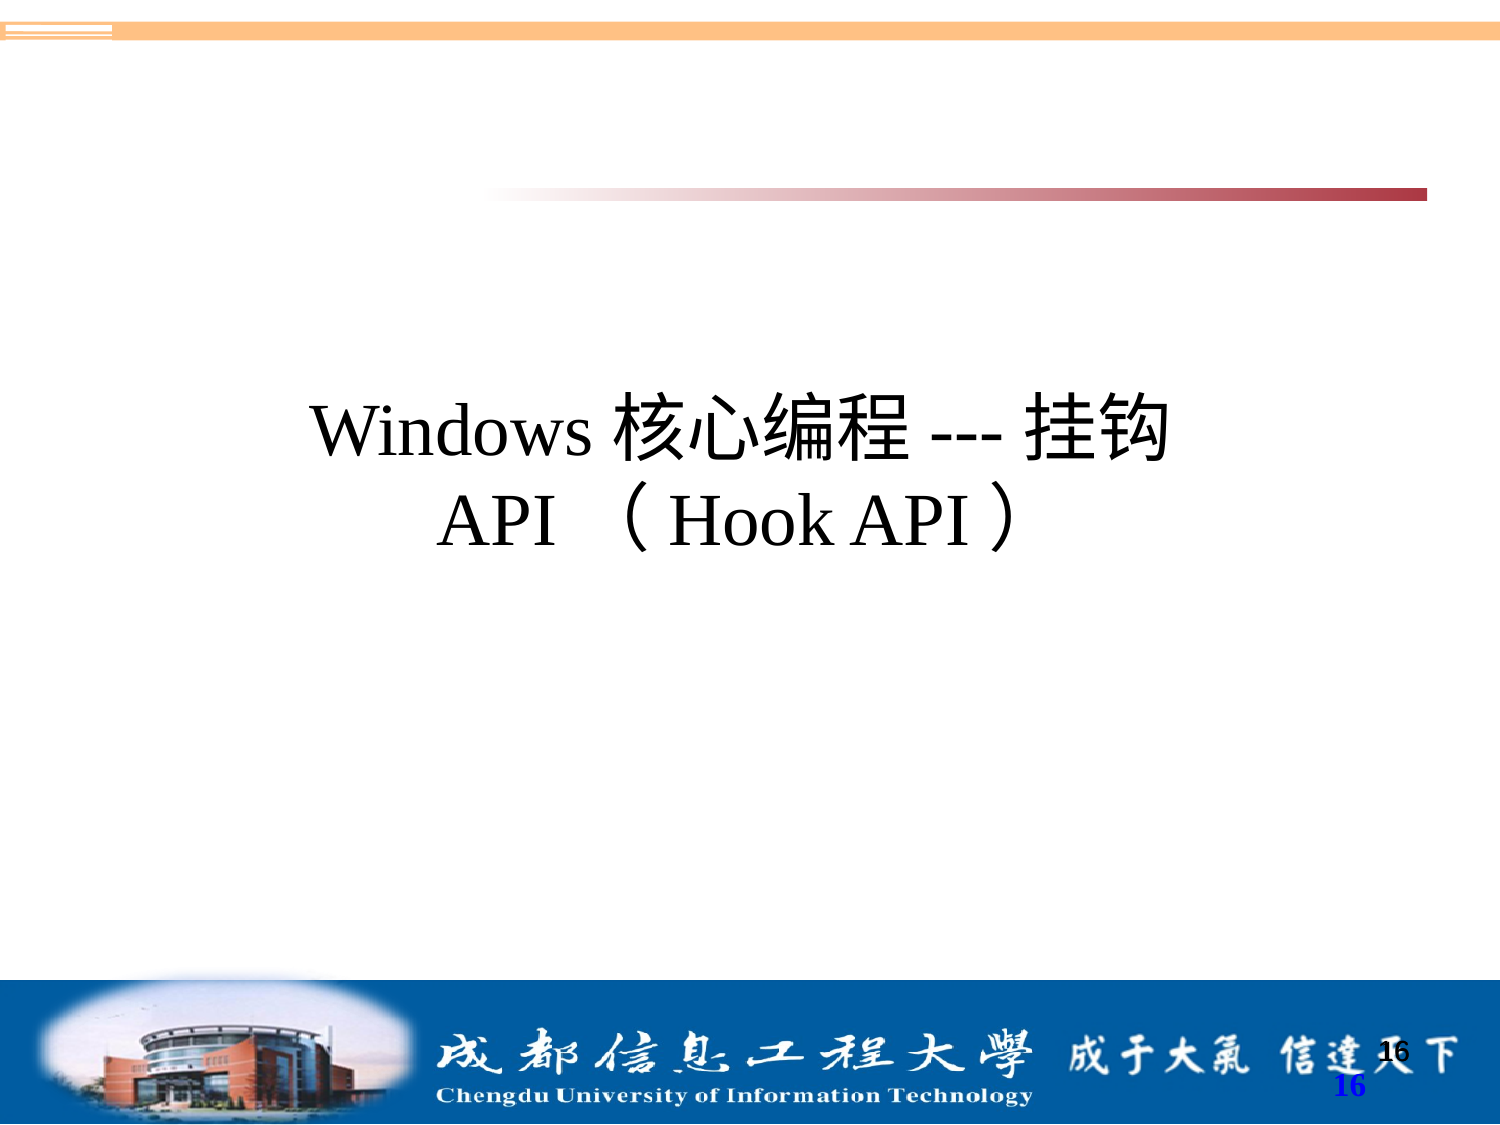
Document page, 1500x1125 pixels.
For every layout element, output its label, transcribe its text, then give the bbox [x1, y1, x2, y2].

slide_number 16 [1074, 1024, 1425, 1103]
title Windows核心编程---挂钩API（Hook API） [112, 349, 1388, 591]
picture [0, 957, 1500, 1125]
